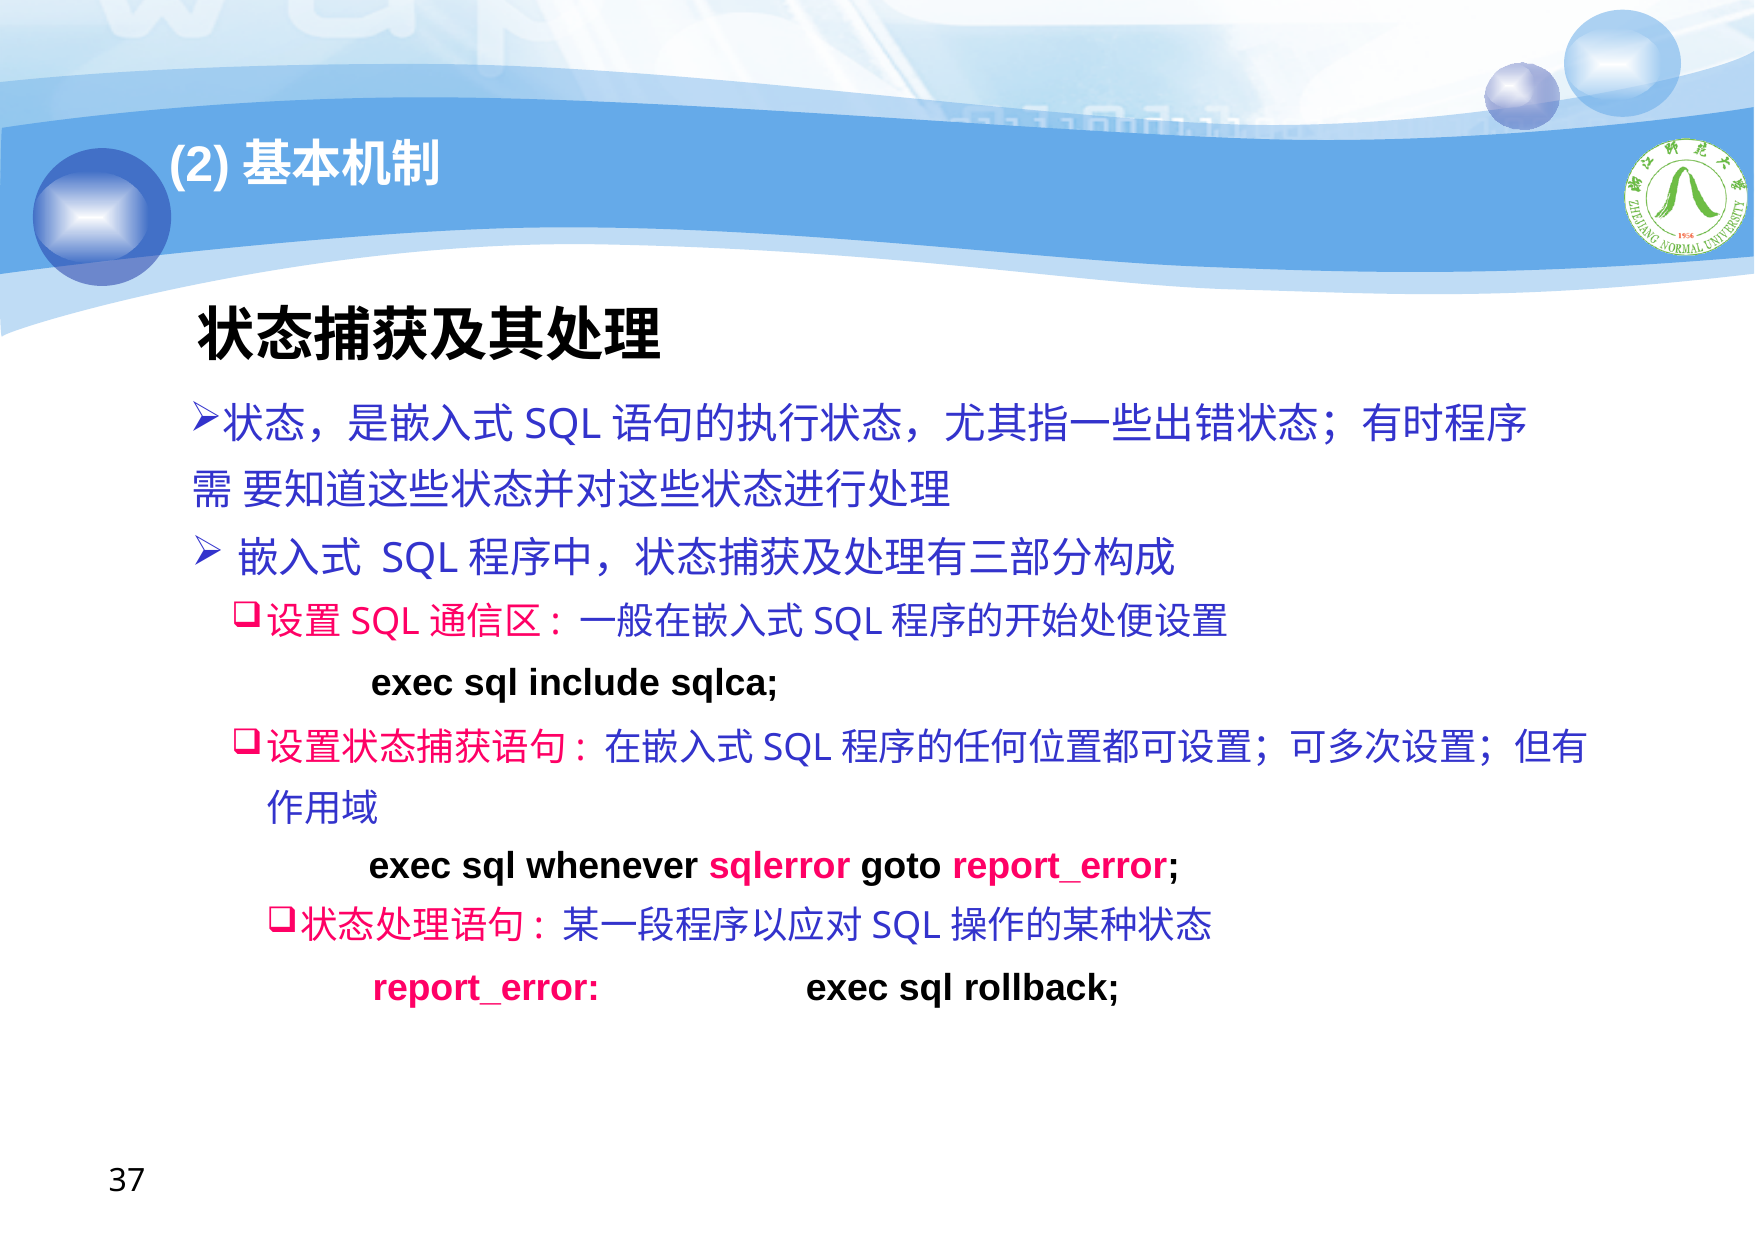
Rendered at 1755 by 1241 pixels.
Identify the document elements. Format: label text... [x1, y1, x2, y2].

text_box (2)基本机制 [166, 129, 765, 192]
picture [0, 0, 1755, 125]
slide_number 37 [48, 1128, 161, 1212]
picture [1623, 138, 1748, 256]
text_box 状态捕获及其处理 状态，是嵌入式SQL语句的执行状态，尤其指一些出错状态；有时程序需 要知道这些状态并对这些状态进行处理 嵌入式 SQL程序中，状态捕获及处理有三部分构成 设置SQL通信区: 一般在嵌入式SQL程序的开始处便设置 exec sql include sqlca; 设置状态捕获语句: 在嵌入式SQL程序的任何位置都可设置；可多次设置；但有 作用域 exec sql whenever sqlerror goto report_error; 状态处理语句: 某一段程序以应对SQL操作的某种状态 report_error: exec sql rollback; [189, 295, 1594, 1009]
